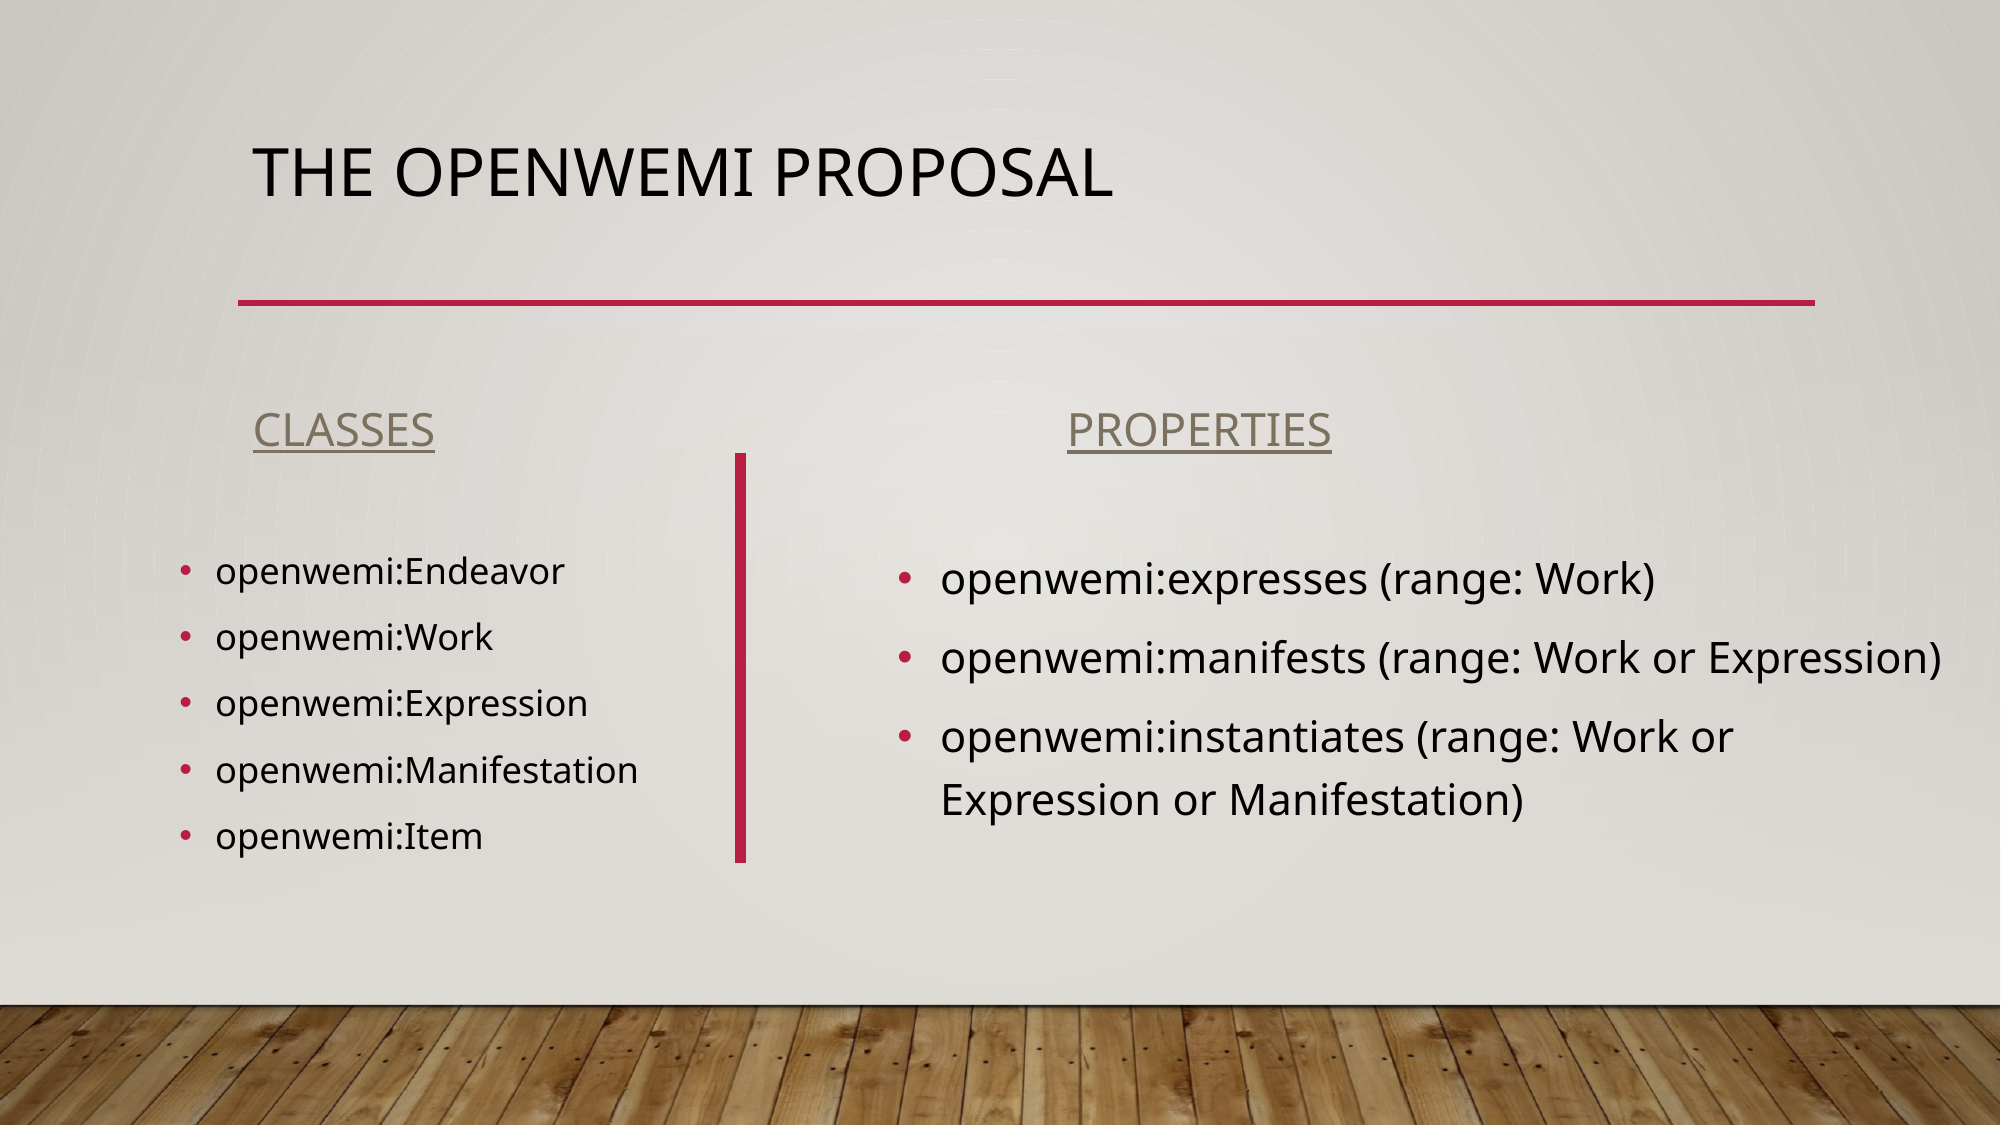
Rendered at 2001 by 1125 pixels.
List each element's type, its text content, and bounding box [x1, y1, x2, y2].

list Classes [237, 331, 1000, 463]
list properties [1051, 331, 1814, 464]
list openwemi:Endeavor openwemi:Work openwemi:Expression openwemi:Manifestation openwemi:Item [164, 532, 935, 867]
list openwemi:expresses (range: Work) openwemi:manifests (range: Work or Expression) openwemi:instantiates (range: Work or Expression or Manifestation) [882, 533, 1961, 872]
title The openWEMI proposal [237, 131, 1814, 306]
picture [0, 1005, 2000, 1125]
